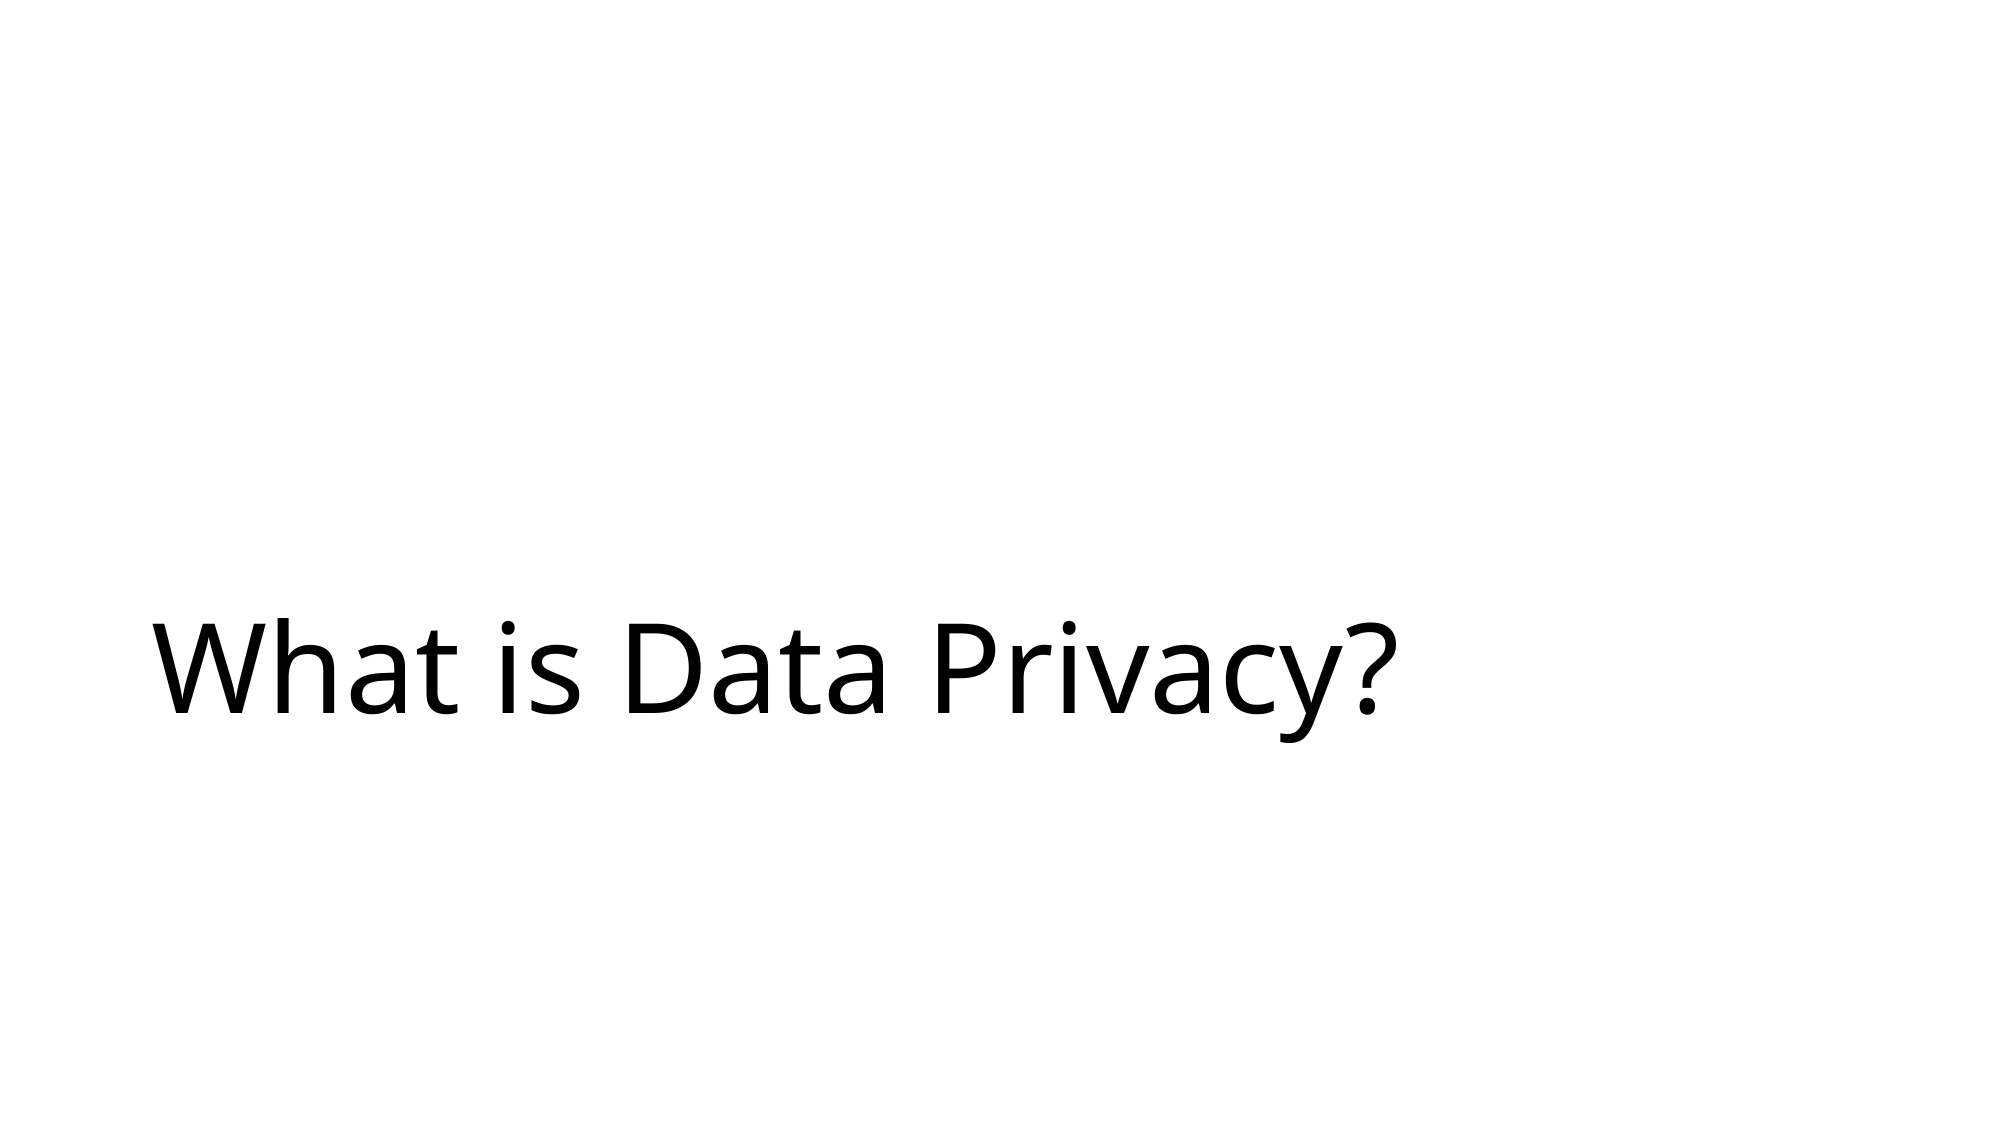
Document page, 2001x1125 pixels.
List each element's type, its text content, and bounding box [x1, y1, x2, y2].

title What is Data Privacy? [136, 280, 1862, 749]
